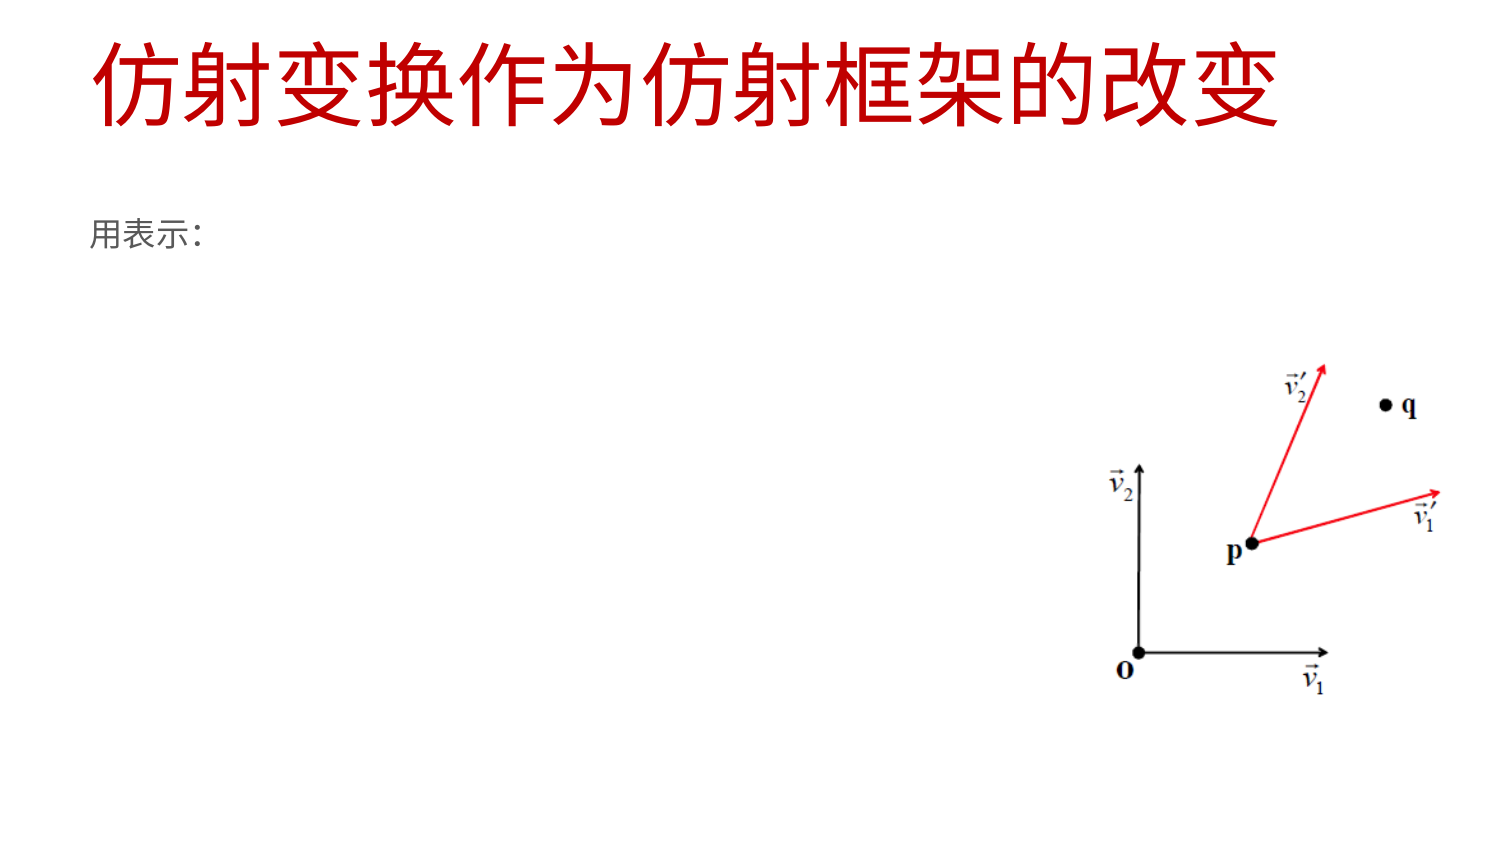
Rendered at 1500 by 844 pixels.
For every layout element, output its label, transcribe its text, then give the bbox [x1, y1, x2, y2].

title 仿射变换作为仿射框架的改变 [75, 20, 1425, 137]
picture [1080, 350, 1454, 706]
